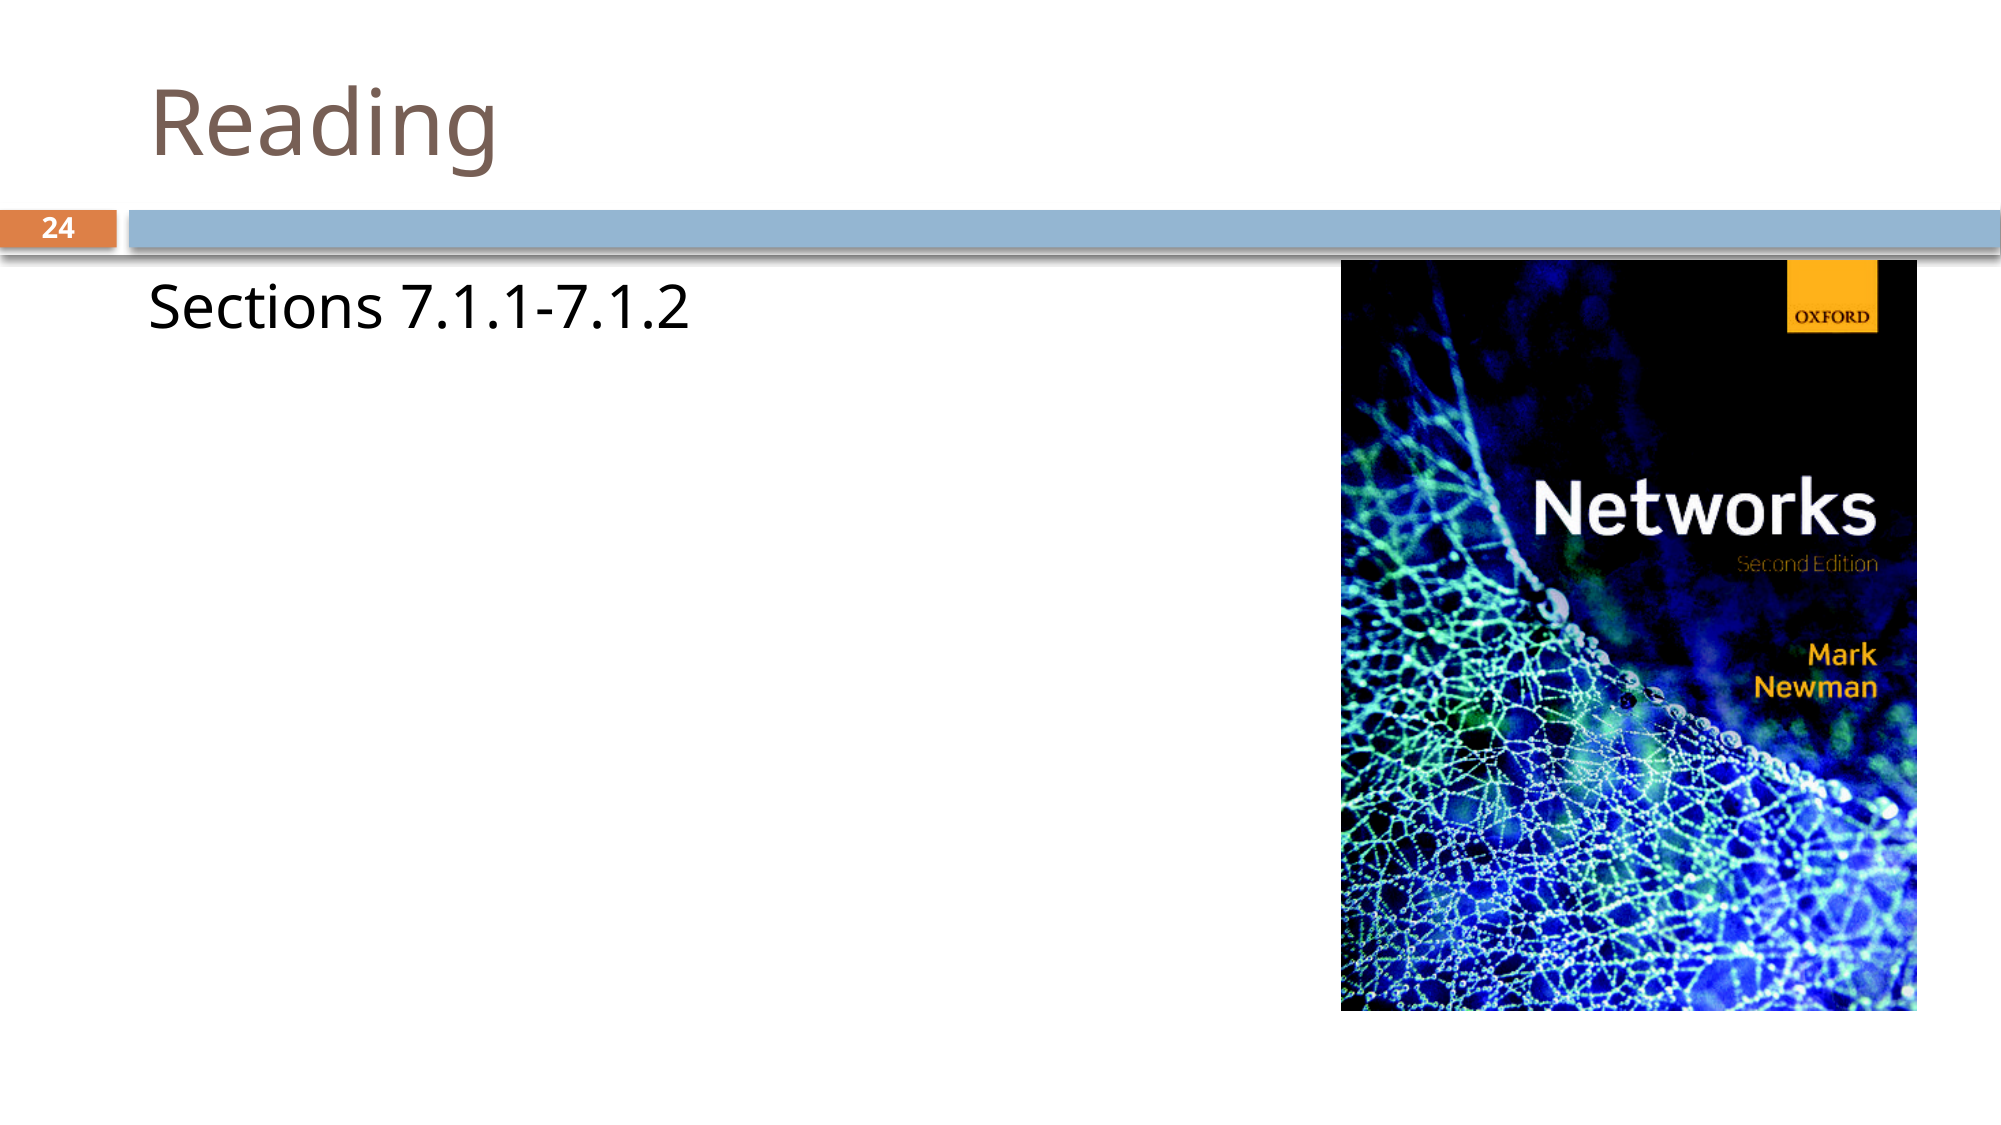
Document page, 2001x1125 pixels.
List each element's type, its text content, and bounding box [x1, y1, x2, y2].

list Sections 7.1.1-7.1.2 [133, 260, 1308, 1011]
picture [1340, 260, 1917, 1011]
title Reading [133, 37, 1917, 200]
slide_number 24 [0, 208, 117, 249]
